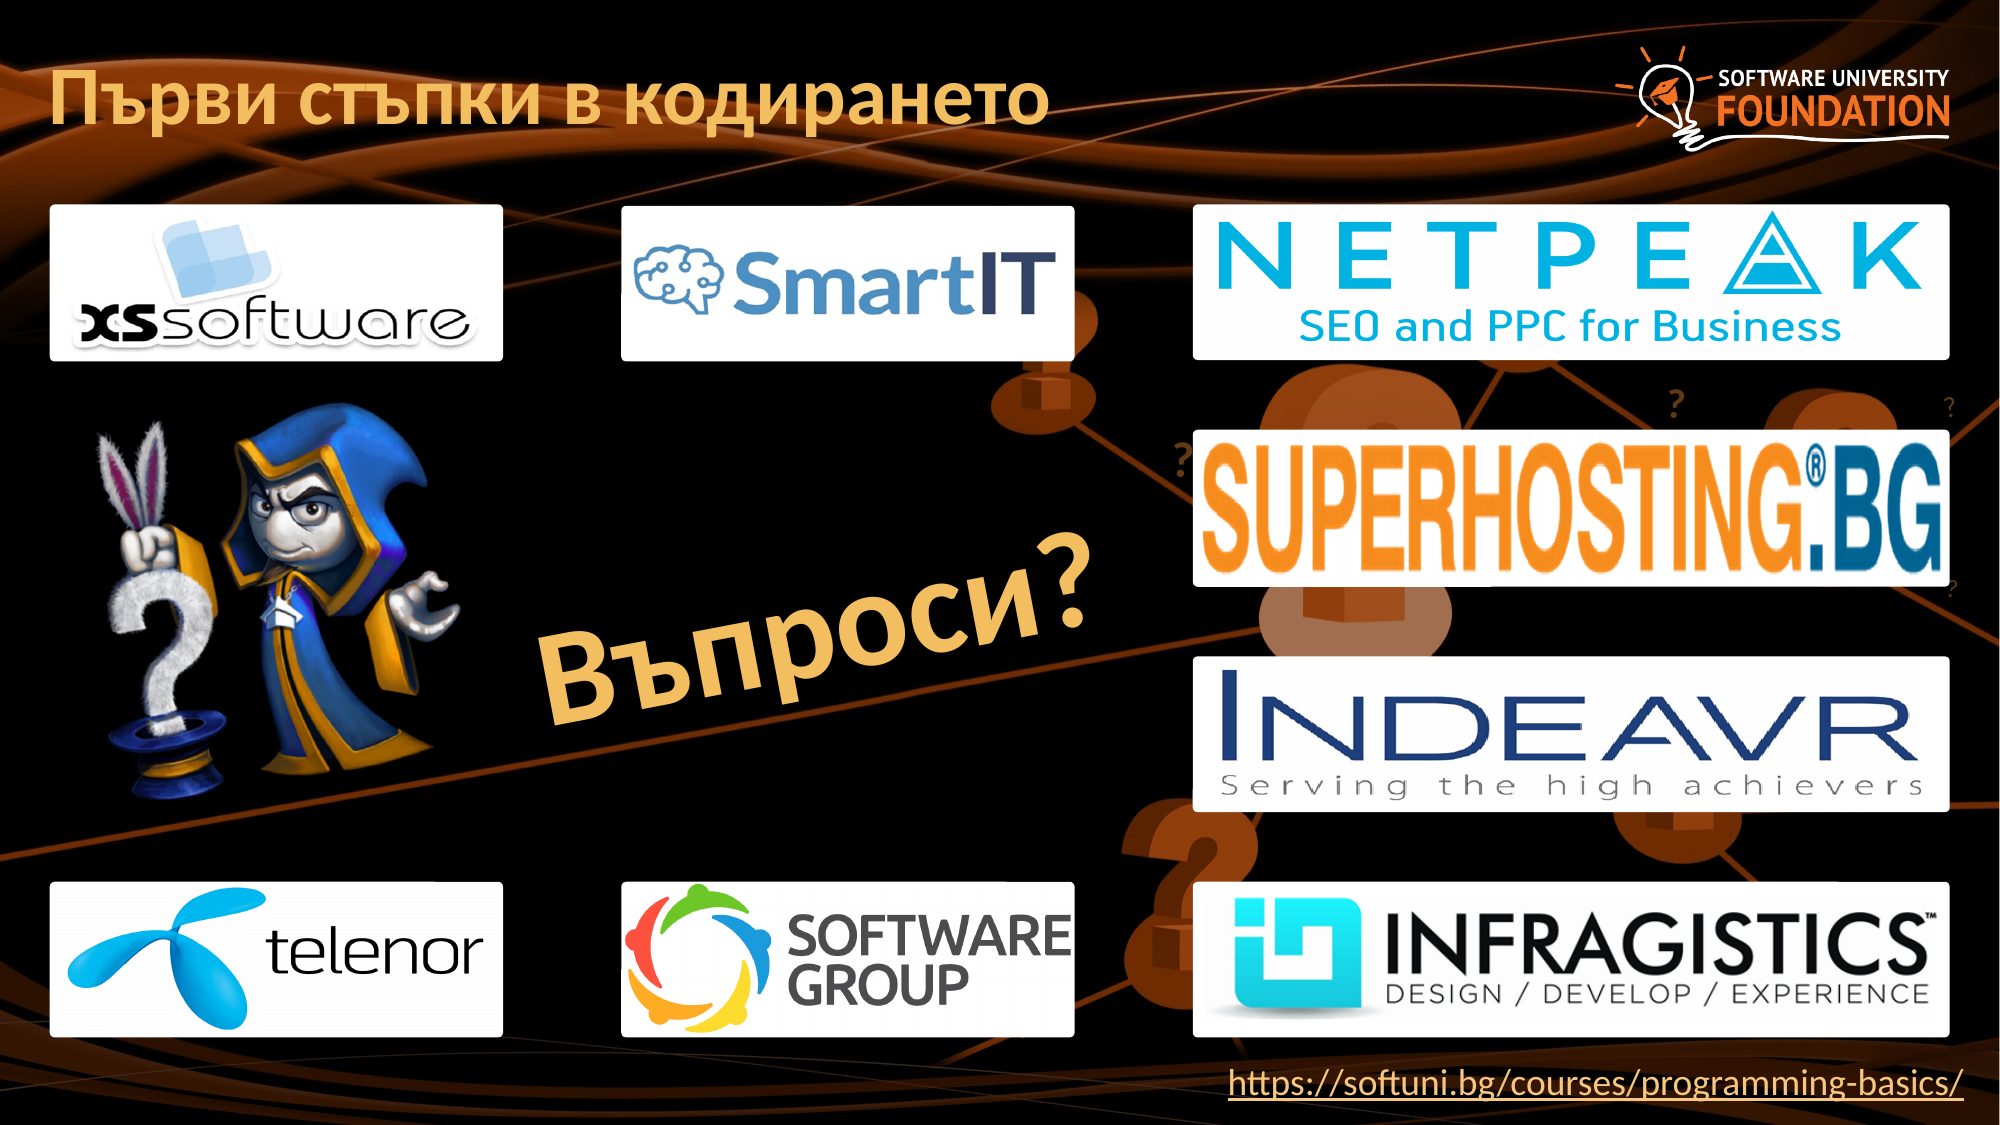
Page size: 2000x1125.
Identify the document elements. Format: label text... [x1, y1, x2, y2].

list https://softuni.bg/courses/programming-basics/ [250, 1050, 1971, 1108]
title Първи стъпки в кодирането [30, 6, 1602, 189]
picture [0, 0, 2000, 1125]
